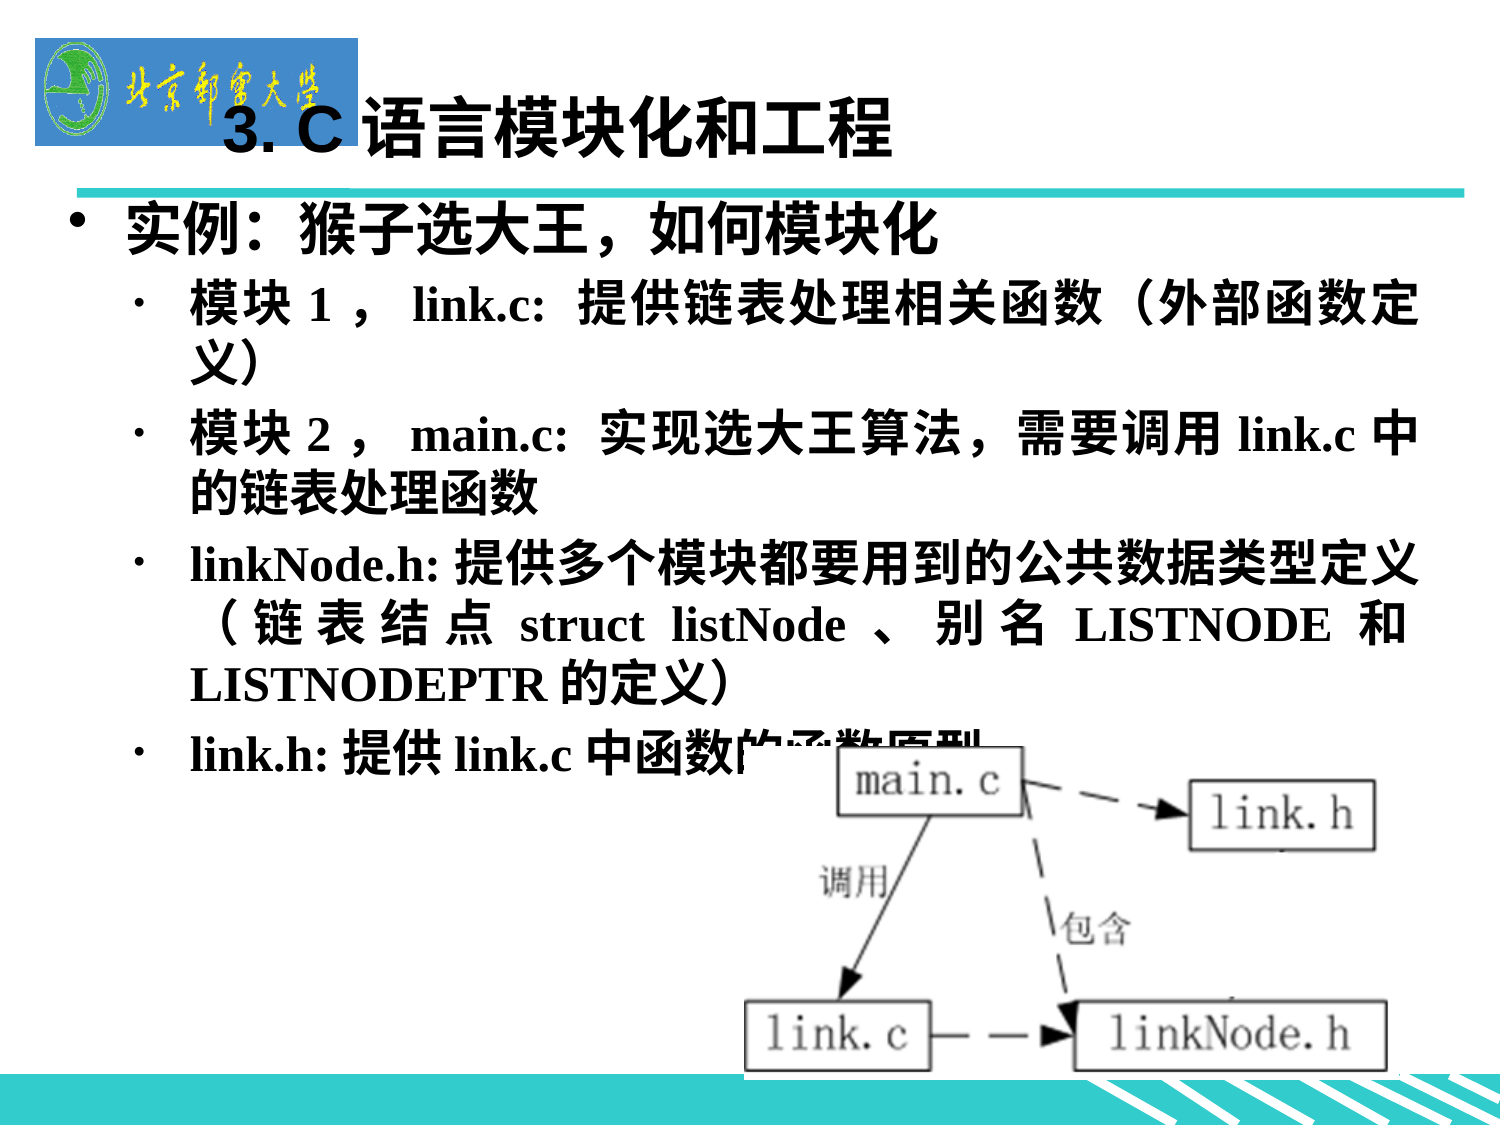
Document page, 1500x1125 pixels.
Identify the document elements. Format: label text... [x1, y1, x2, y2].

picture [743, 746, 1399, 1080]
text_box 实例：猴子选大王，如何模块化 模块1，link.c: 提供链表处理相关函数（外部函数定义） 模块2，main.c: 实现选大王算法，需要调用link.c中的链表处理函数 linkNode.h:提供多个模块都要用到的公共数据类型定义（链表结点struct listNode、别名LISTNODE和LISTNODEPTR的定义） link.h:提供link.c中函数的函数原型 [53, 184, 1436, 961]
title 3. C语言模块化和工程 [207, 66, 1483, 185]
picture [34, 37, 358, 146]
